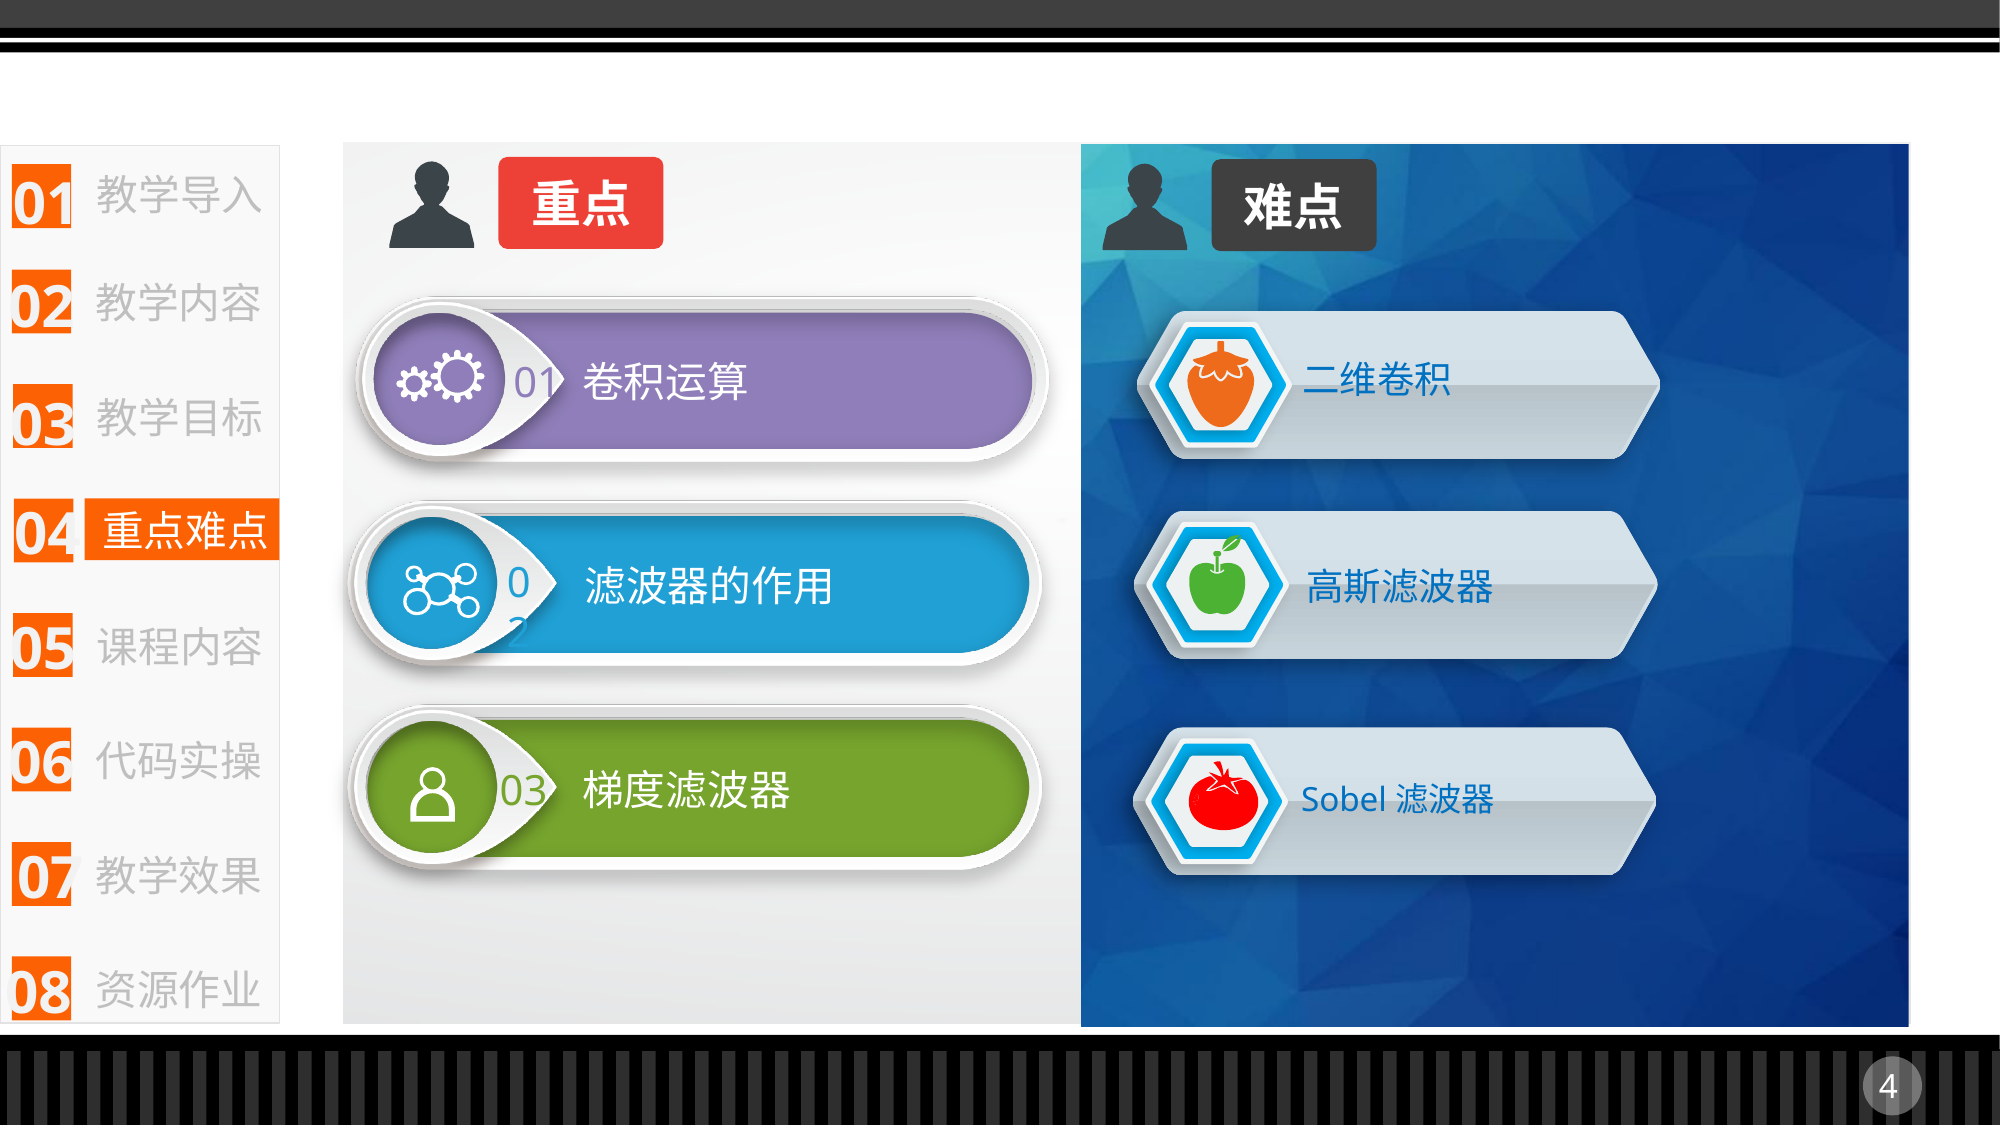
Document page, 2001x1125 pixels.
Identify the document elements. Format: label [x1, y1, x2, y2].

picture [343, 141, 1911, 1025]
text_box [1080, 144, 1909, 1027]
text_box [321, 156, 1075, 905]
